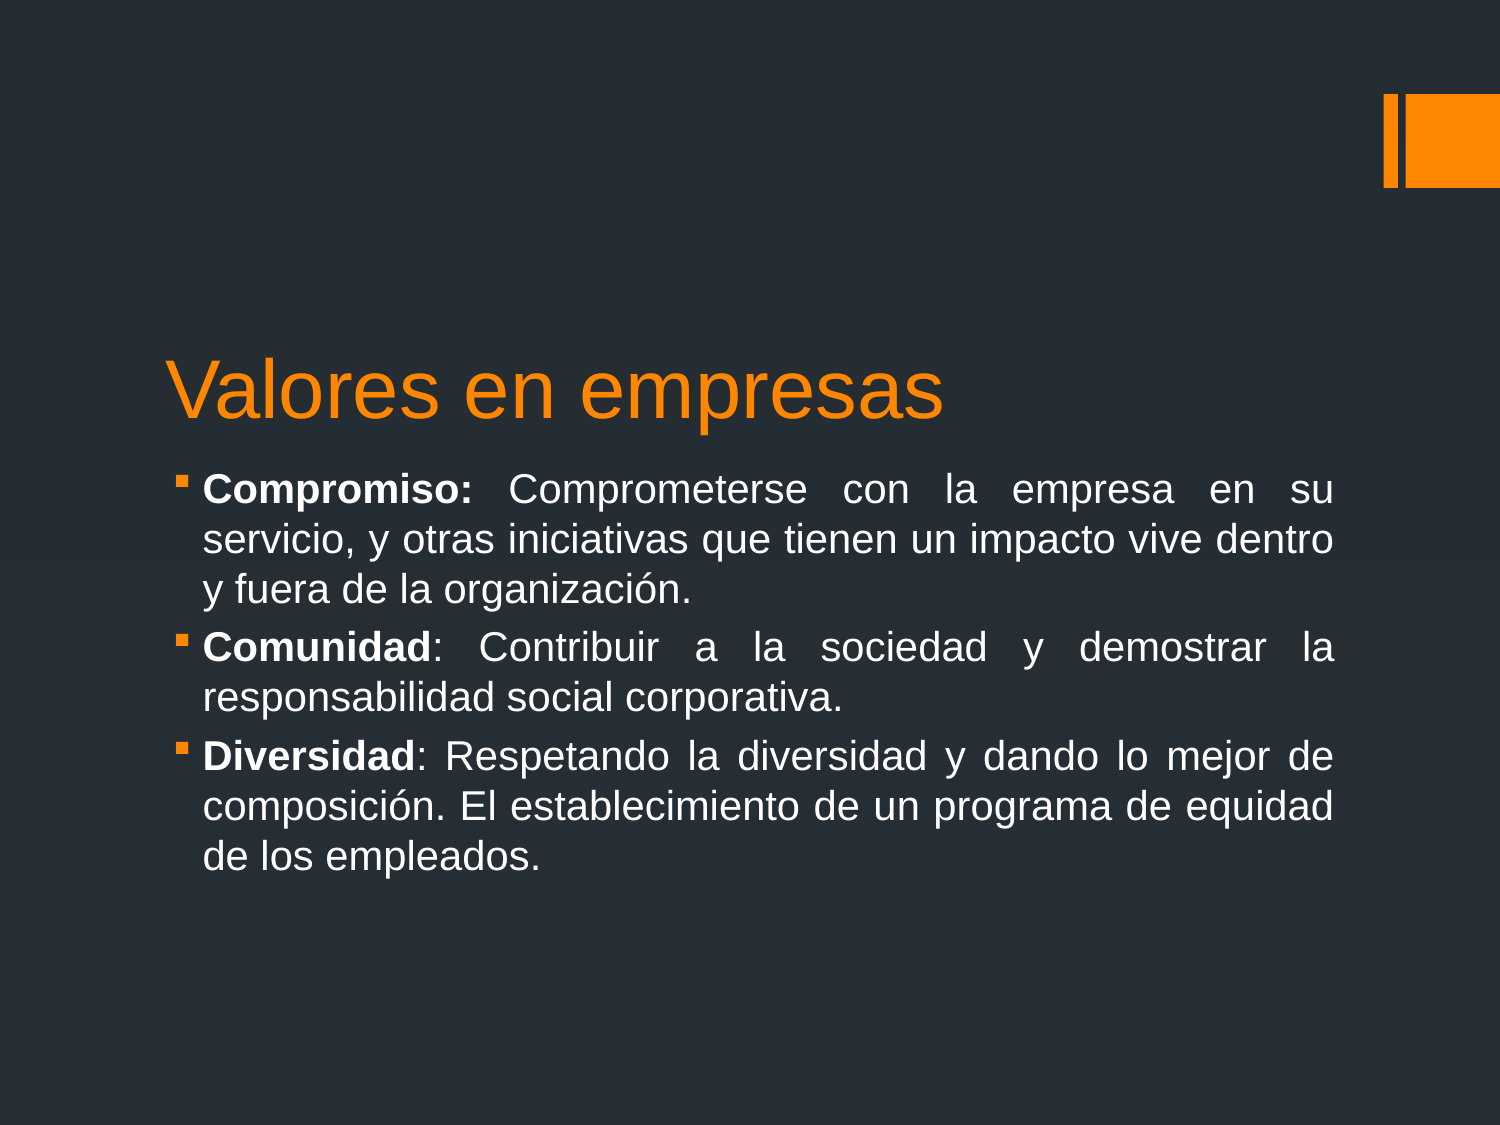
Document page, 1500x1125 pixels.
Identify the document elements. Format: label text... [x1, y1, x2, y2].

title Valores en empresas [150, 253, 1350, 443]
list Compromiso: Comprometerse con la empresa en su servicio, y otras iniciativas que tienen un impacto vive dentro y fuera de la organización. Comunidad: Contribuir a la sociedad y demostrar la responsabilidad social corporativa. Diversidad: Respetando la diversidad y dando lo mejor de composición. El establecimiento de un programa de equidad de los empleados. [150, 454, 1350, 1035]
